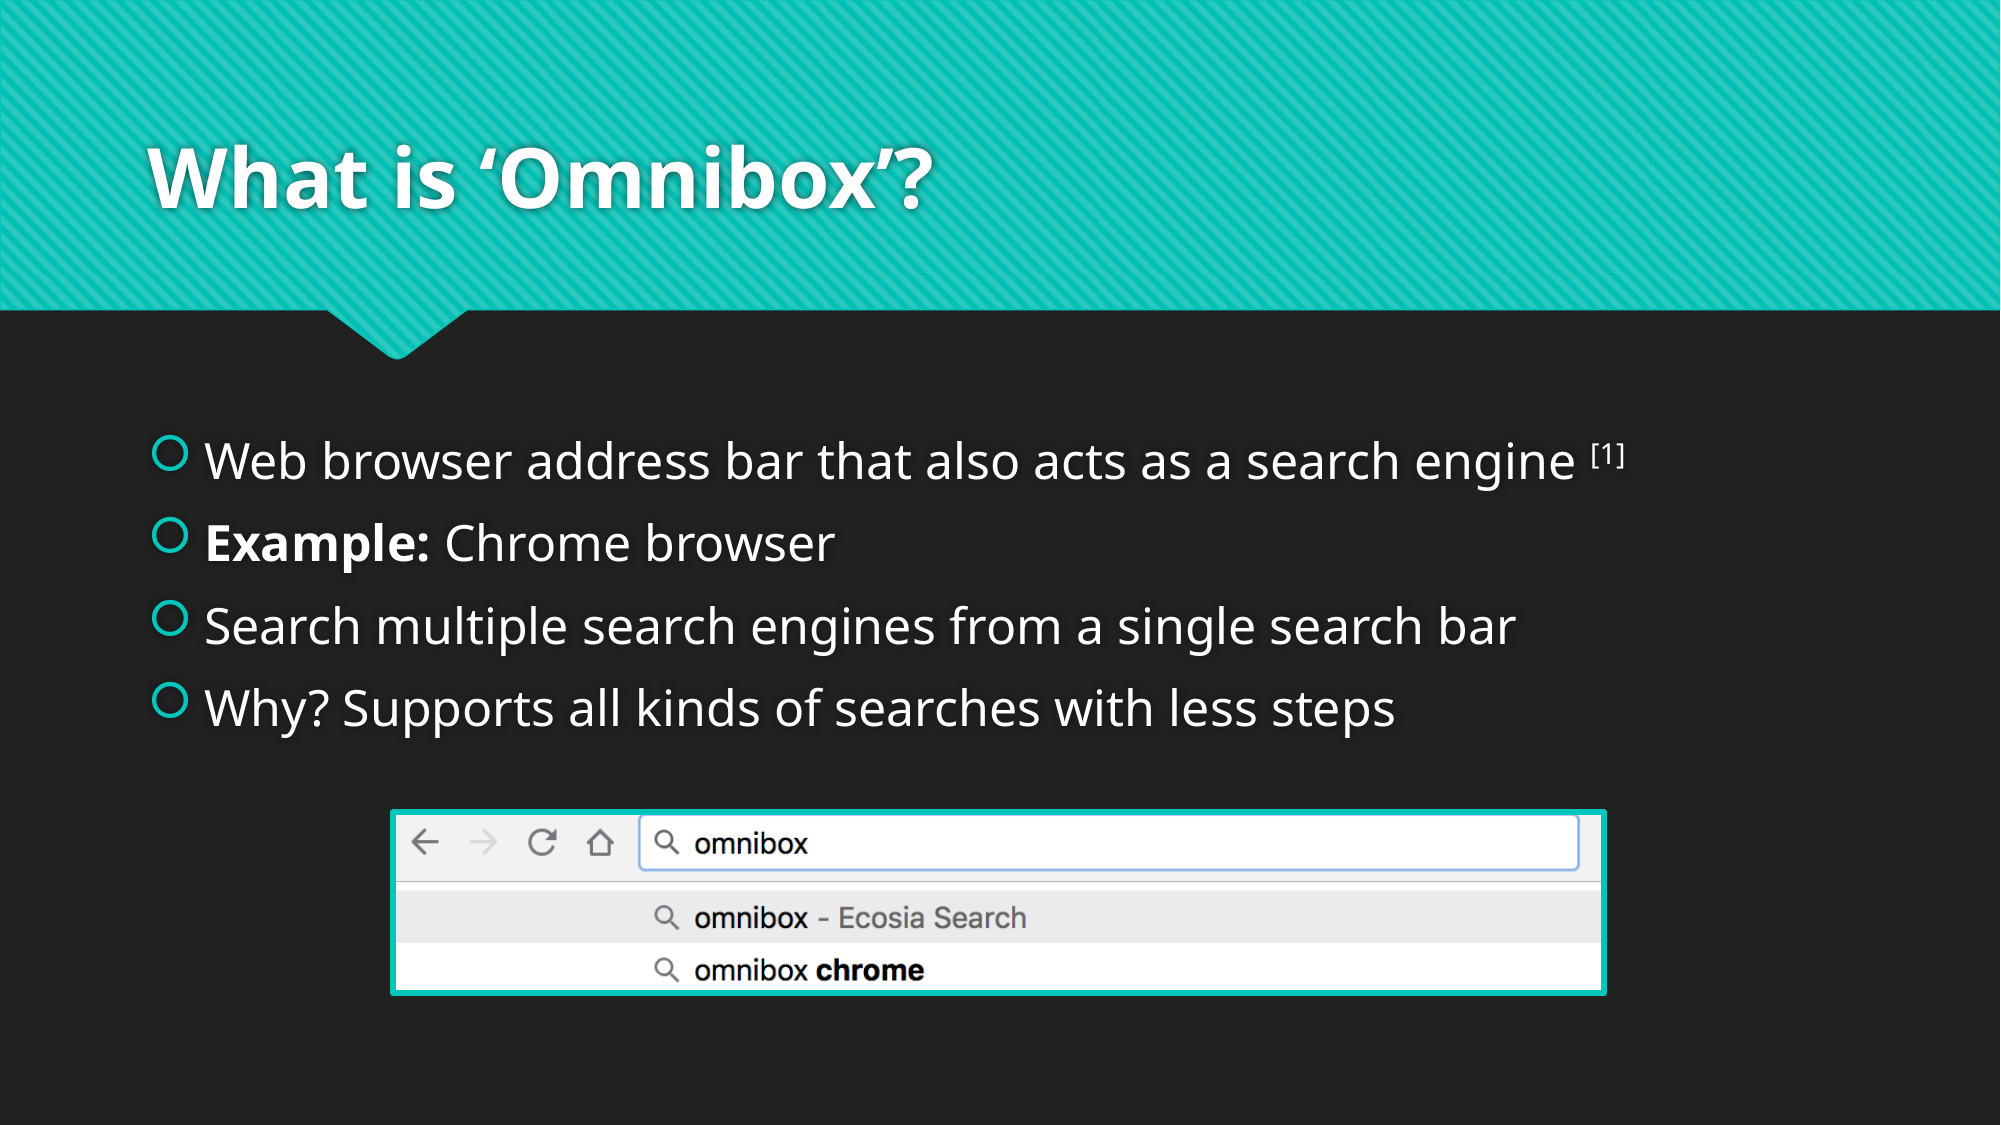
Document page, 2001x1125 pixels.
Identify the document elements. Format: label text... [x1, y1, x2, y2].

list Web browser address bar that also acts as a search engine [1] Example: Chrome browser Search multiple search engines from a single search bar Why? Supports all kinds of searches with less steps [132, 395, 1865, 772]
title What is ‘Omnibox’? [132, 73, 1868, 233]
picture [396, 814, 1601, 991]
